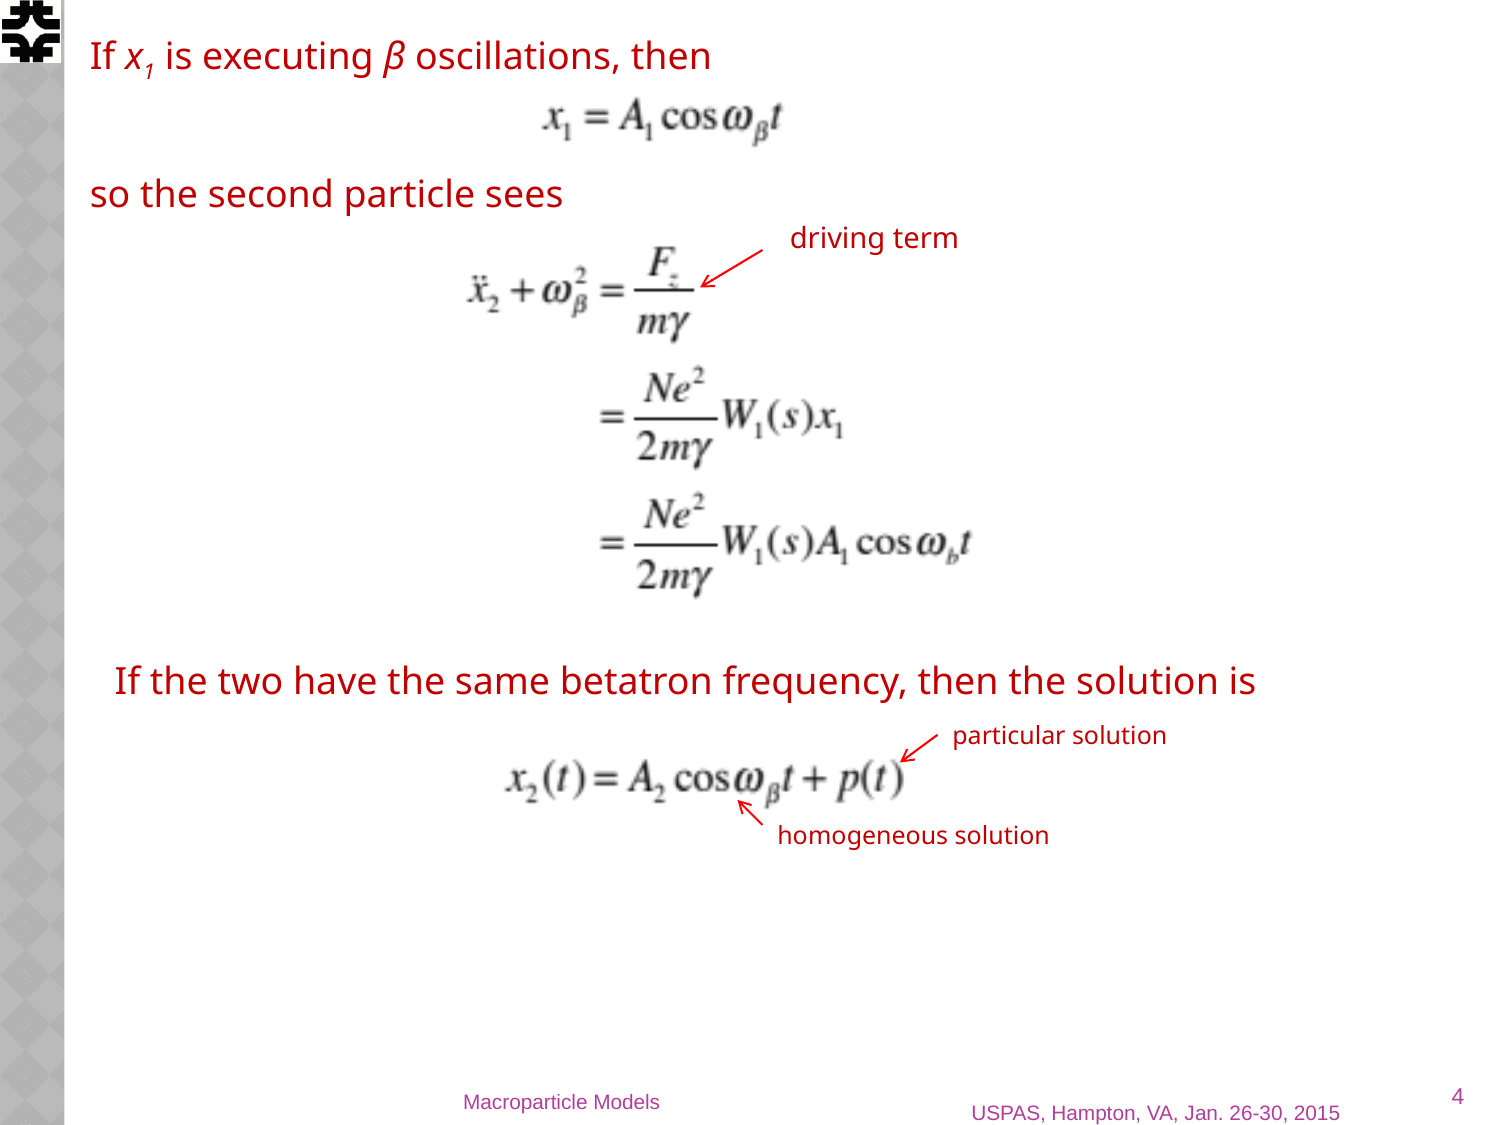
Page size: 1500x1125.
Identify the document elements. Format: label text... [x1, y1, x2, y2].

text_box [737, 799, 763, 826]
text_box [462, 237, 981, 603]
slide_number 4 [1367, 1071, 1465, 1110]
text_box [899, 734, 938, 763]
footer Macroparticle Models [75, 1075, 675, 1114]
text_box If the two have the same betatron frequency, then the solution is [99, 649, 1450, 710]
text_box so the second particle sees [74, 162, 1425, 223]
text_box driving term [774, 212, 1100, 263]
text_box particular solution [937, 712, 1313, 758]
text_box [699, 249, 763, 288]
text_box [499, 749, 907, 813]
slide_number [862, 1077, 1355, 1125]
text_box If x1 is executing β oscillations, then [74, 24, 1425, 91]
picture [0, 0, 61, 63]
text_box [537, 87, 788, 151]
text_box homogeneous solution [762, 812, 1138, 858]
